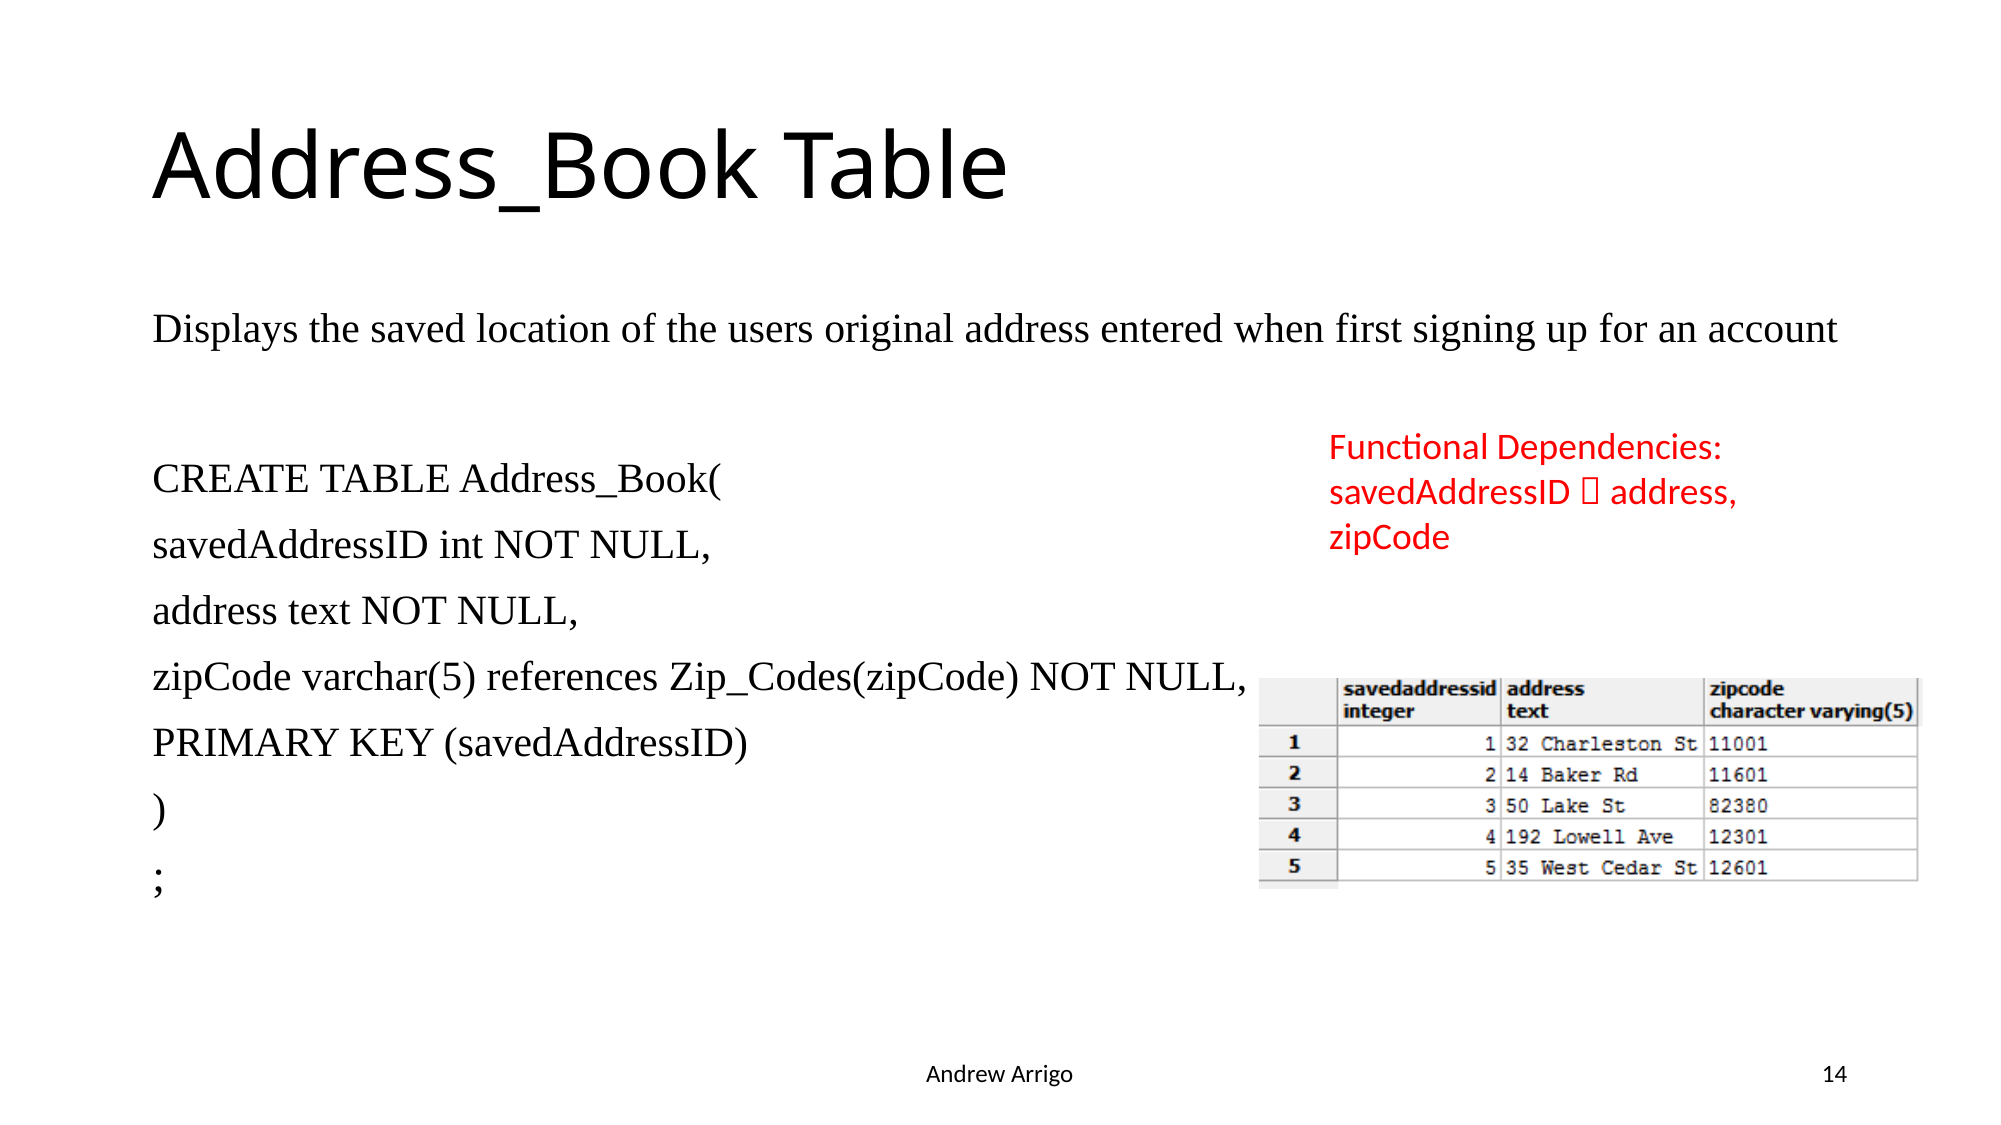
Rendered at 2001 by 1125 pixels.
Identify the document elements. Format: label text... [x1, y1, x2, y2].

slide_number 14 [1412, 1042, 1863, 1103]
footer Andrew Arrigo [662, 1042, 1338, 1103]
picture [1258, 678, 1923, 889]
text_box Functional Dependencies: savedAddressID  address, zipCode [1314, 414, 1863, 565]
title Address_Book Table [137, 59, 1863, 278]
list Displays the saved location of the users original address entered when first signing up for an account CREATE TABLE Address_Book( savedAddressID int NOT NULL, address text NOT NULL, zipCode varchar(5) references Zip_Codes(zipCode) NOT NULL, PRIMARY KEY (savedAddressID) ) ; [137, 299, 1863, 1014]
